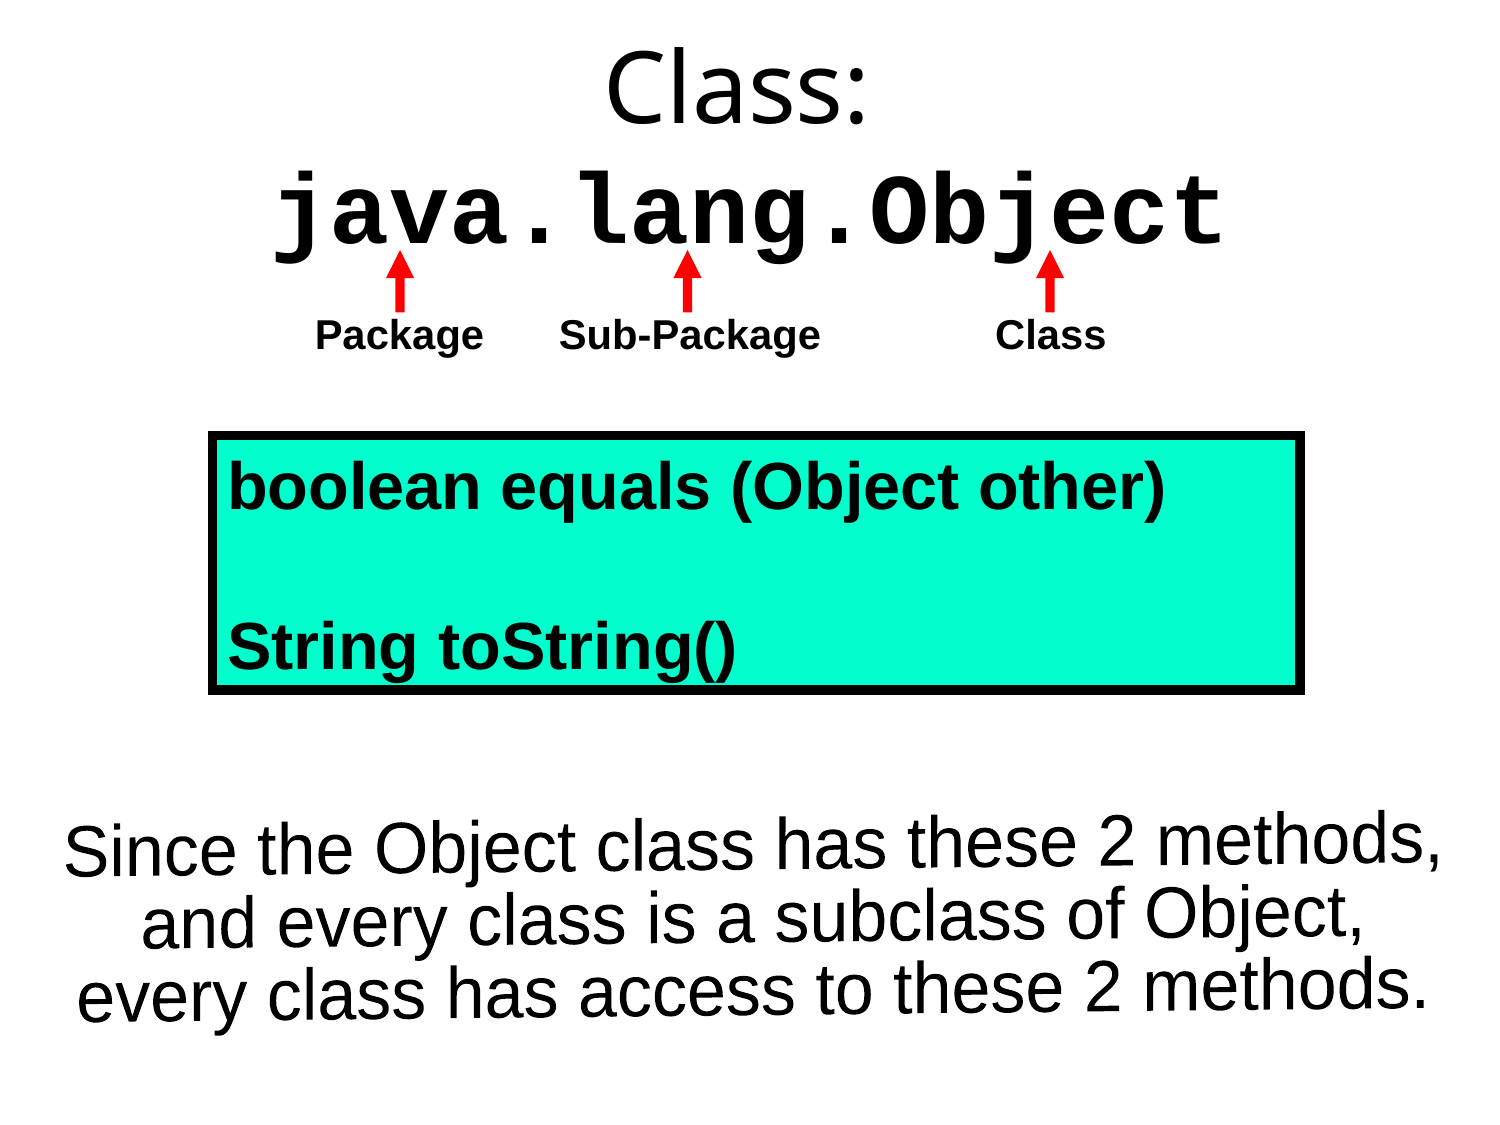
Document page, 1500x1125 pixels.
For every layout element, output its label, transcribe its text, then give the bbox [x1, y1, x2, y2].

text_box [299, 249, 513, 366]
text_box boolean equals (Object other) String toString() [212, 435, 1300, 691]
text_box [543, 249, 863, 366]
title Class: java.lang.Object [0, 0, 1500, 288]
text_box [980, 249, 1138, 366]
